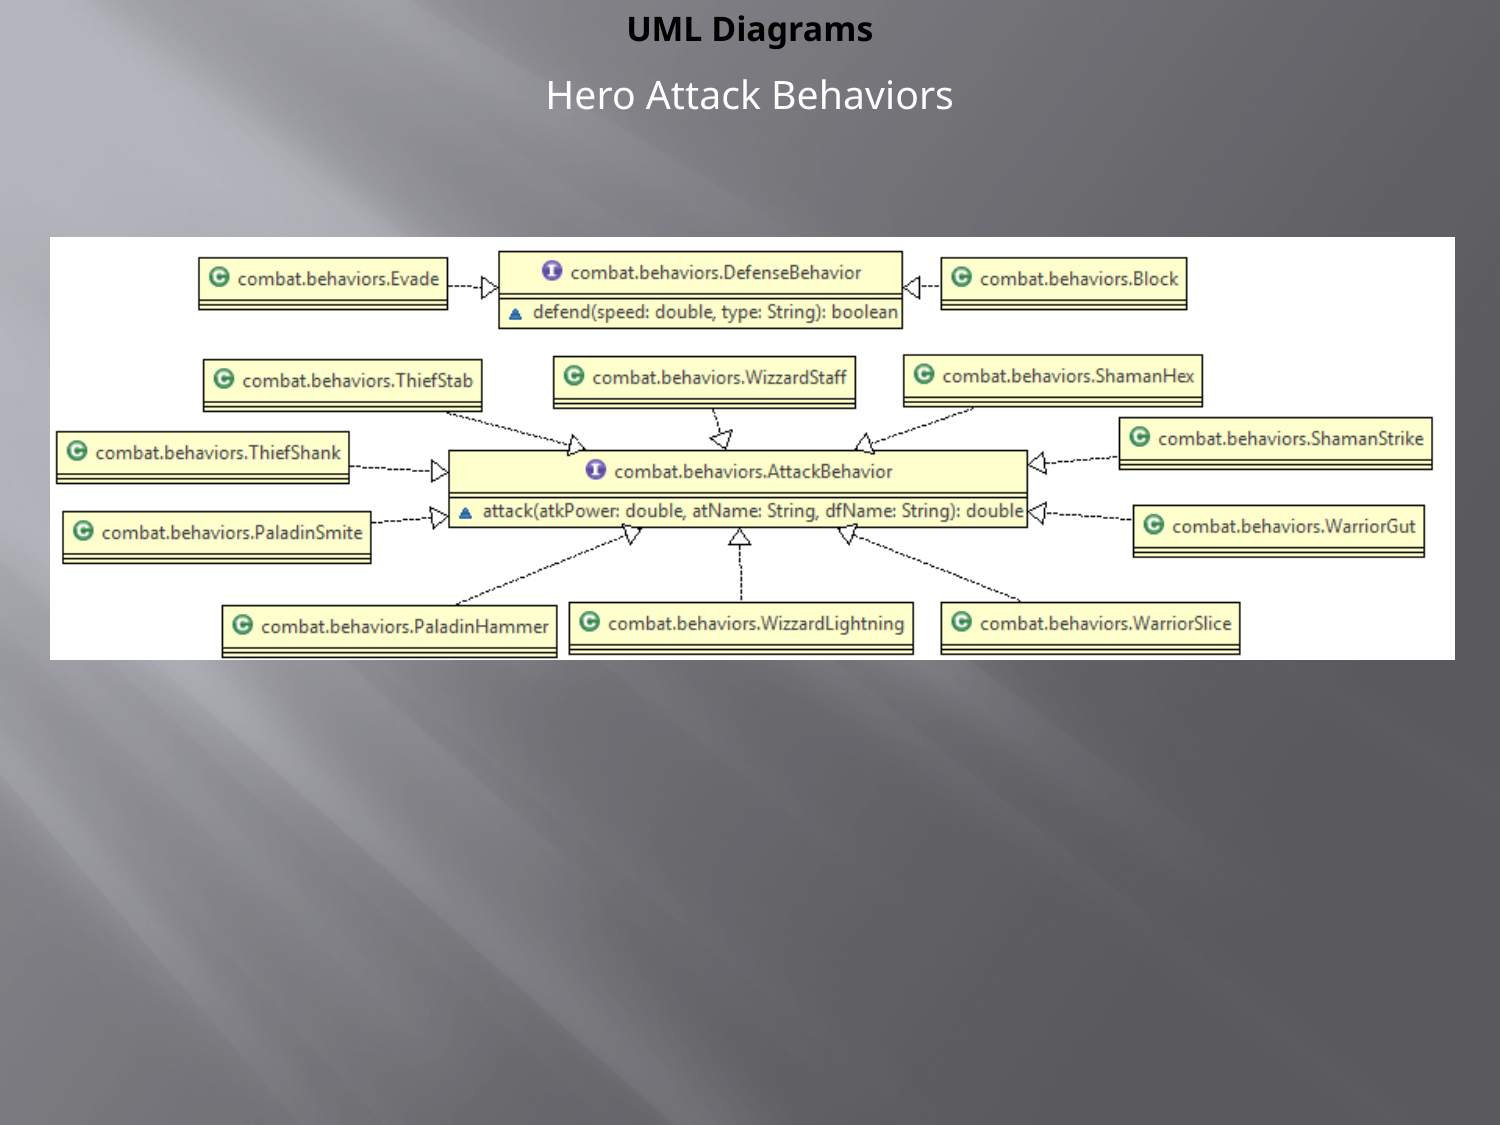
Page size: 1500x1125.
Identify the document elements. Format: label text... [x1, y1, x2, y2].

picture [49, 237, 1455, 660]
title UML Diagrams [300, 0, 1200, 49]
list Hero Attack Behaviors [300, 62, 1200, 125]
